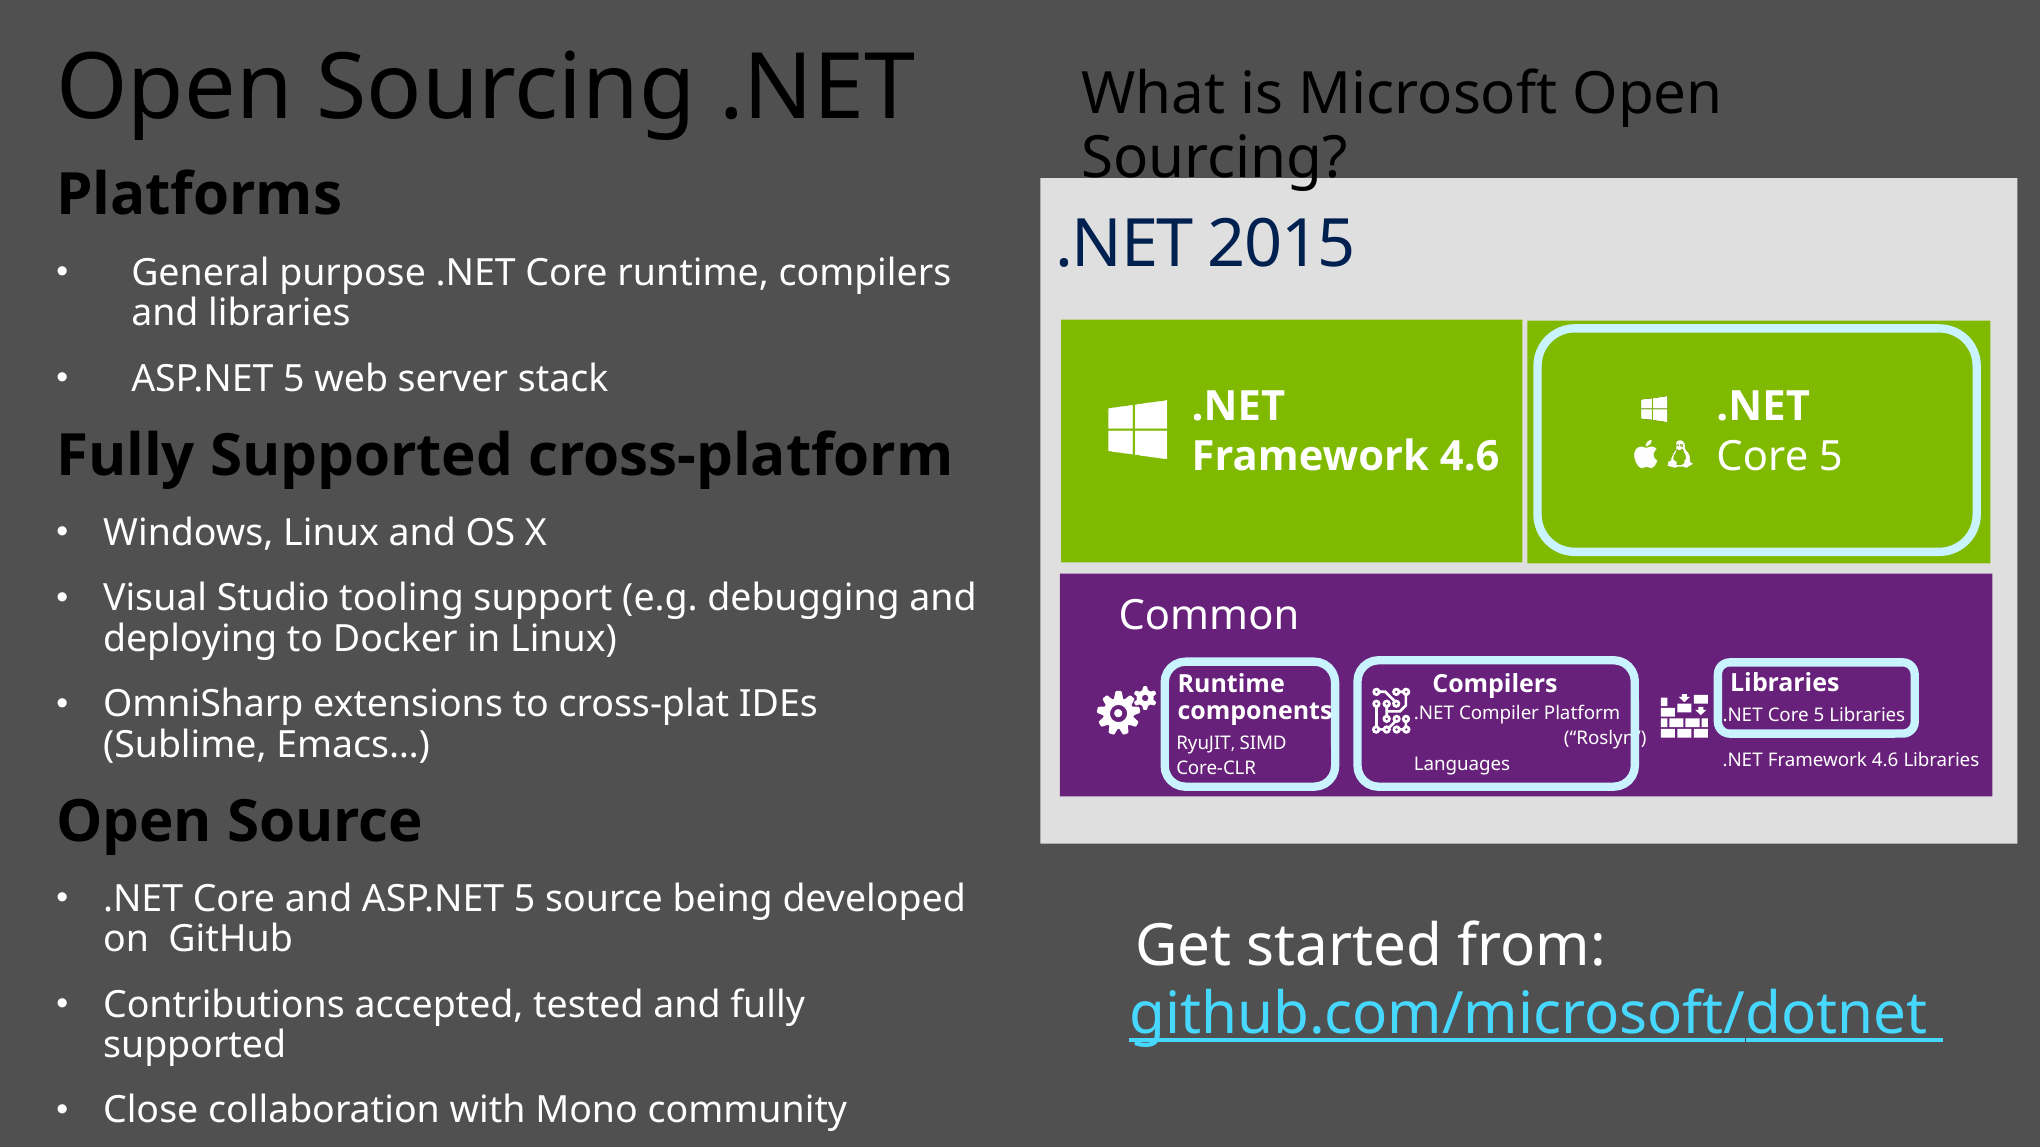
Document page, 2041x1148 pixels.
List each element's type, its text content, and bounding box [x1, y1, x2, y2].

text_box [1527, 320, 1991, 564]
list Open Sourcing .NET Platforms General purpose .NET Core runtime, compilers and libraries ASP.NET 5 web server stack Fully Supported cross-platform Windows, Linux and OS X Visual Studio tooling support (e.g. debugging and deploying to Docker in Linux) OmniSharp extensions to cross-plat IDEs (Sublime, Emacs…) Open Source .NET Core and ASP.NET 5 source being developed on GitHub Contributions accepted, tested and fully supported Close collaboration with Mono community [32, 24, 1008, 1148]
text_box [1096, 685, 1157, 735]
text_box [1695, 706, 1707, 716]
text_box [1693, 694, 1708, 704]
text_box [1162, 663, 1383, 789]
text_box Common [1103, 580, 1314, 646]
text_box .NET 2015 [1040, 192, 1371, 287]
list What is Microsoft Open Sourcing? [1057, 48, 1952, 143]
text_box .NET Framework 4.6 [1176, 371, 1526, 487]
text_box .NET Core 5 [1701, 371, 2039, 487]
text_box [1040, 178, 2018, 844]
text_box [1714, 662, 1987, 779]
text_box github.com/microsoft/dotnet [1047, 967, 2025, 1062]
text_box [1366, 659, 1626, 788]
text_box [1660, 718, 1708, 738]
text_box [1059, 573, 1993, 797]
text_box Get started from: [1120, 899, 1621, 985]
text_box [1417, 663, 1644, 786]
text_box [1061, 319, 1523, 563]
picture [1098, 391, 1172, 467]
picture [1662, 436, 1698, 472]
text_box [1677, 694, 1692, 713]
text_box [1536, 327, 1978, 553]
text_box [1660, 697, 1675, 717]
picture [1633, 439, 1658, 469]
picture [1637, 392, 1671, 426]
